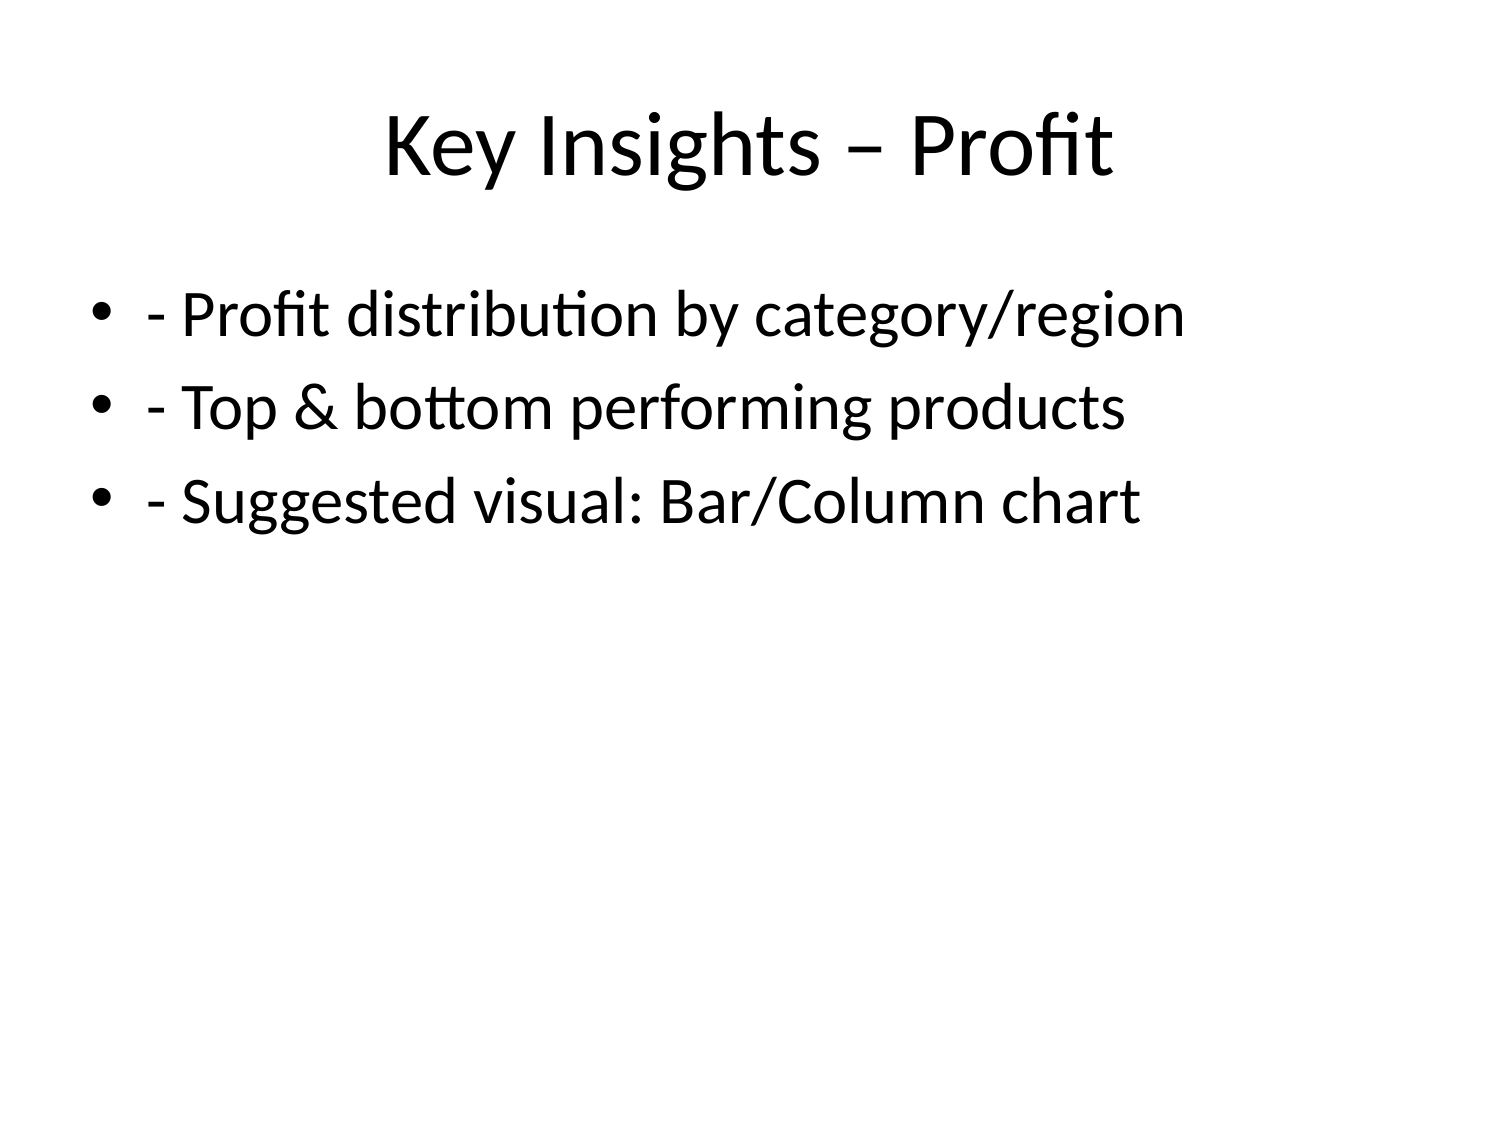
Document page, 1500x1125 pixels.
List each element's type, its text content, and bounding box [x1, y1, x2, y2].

title Key Insights – Profit [75, 45, 1425, 233]
list - Profit distribution by category/region - Top & bottom performing products - Suggested visual: Bar/Column chart [75, 262, 1425, 1005]
